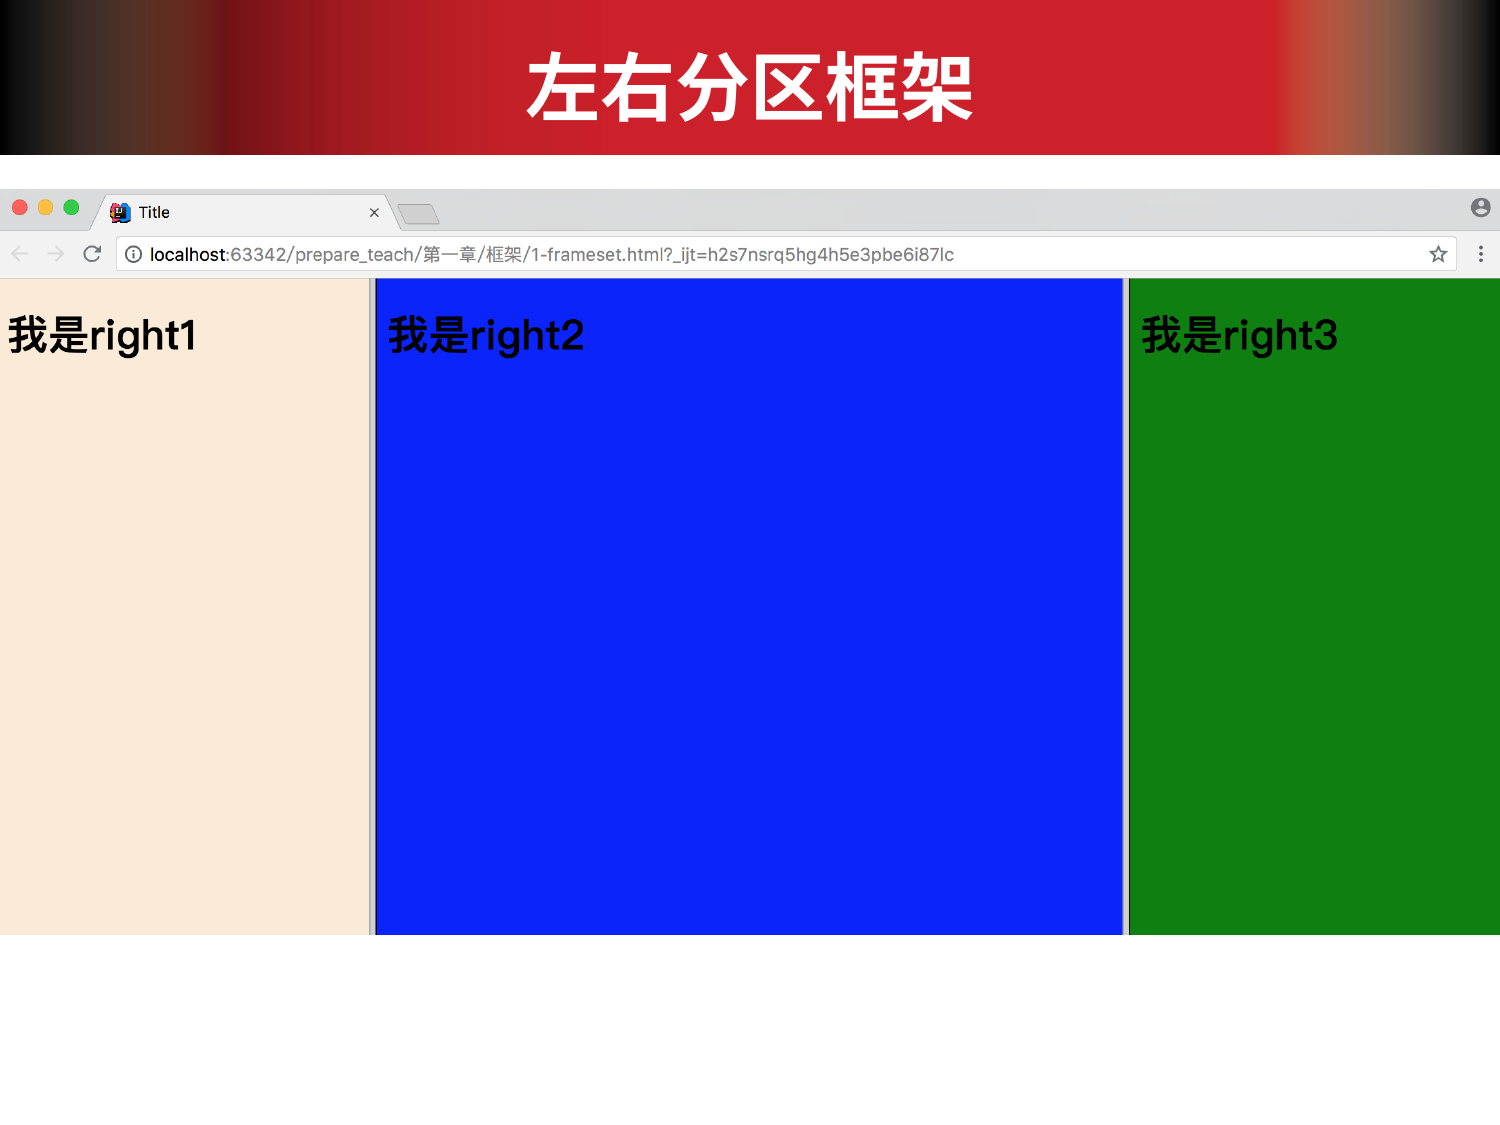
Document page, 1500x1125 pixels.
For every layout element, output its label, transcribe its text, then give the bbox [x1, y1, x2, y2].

title 左右分区框架 [62, 21, 1438, 150]
picture [0, 189, 1500, 936]
picture [0, 0, 1500, 155]
